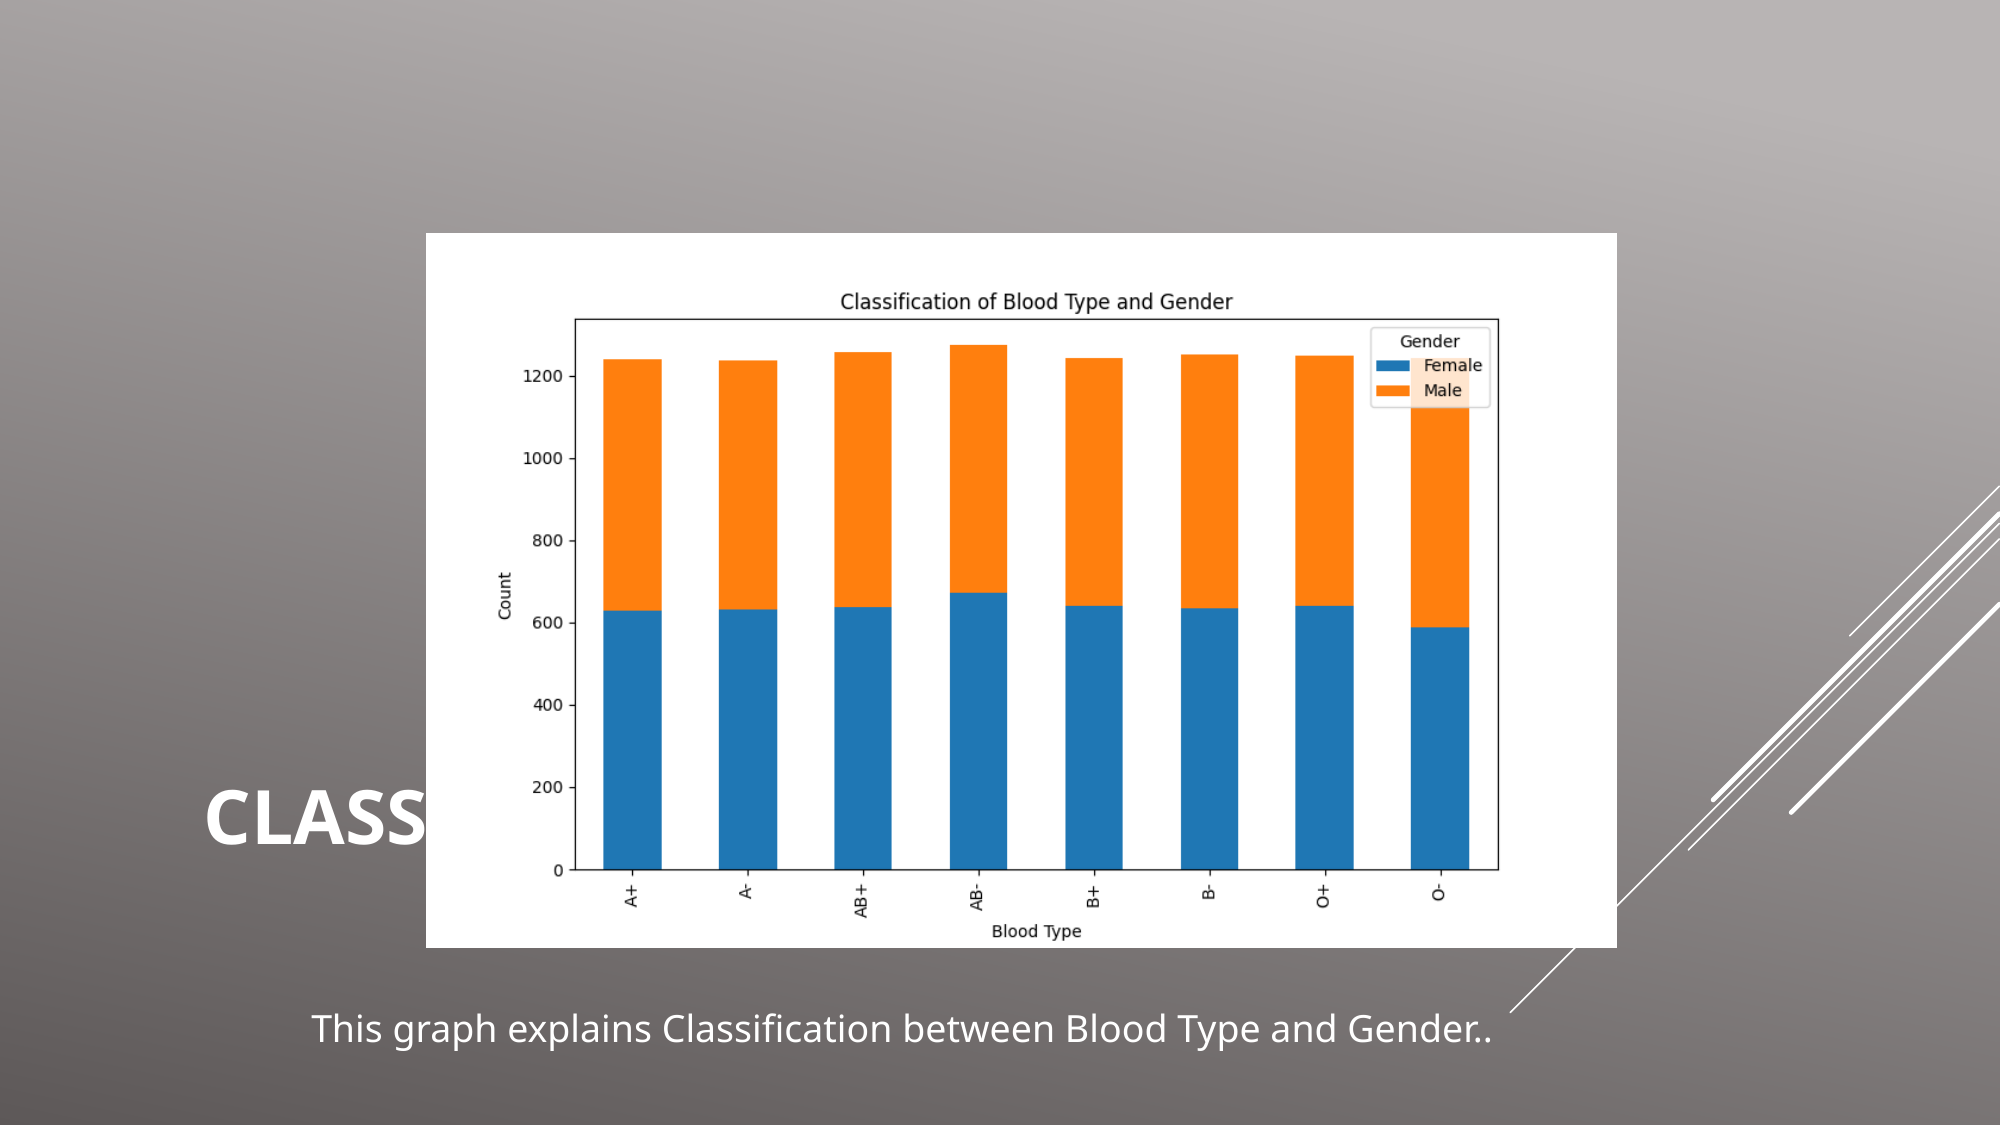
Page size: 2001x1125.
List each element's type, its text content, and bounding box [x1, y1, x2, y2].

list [426, 233, 1617, 948]
title Classification of Blood Type and Gender [112, 736, 1513, 984]
text_box This graph explains Classification between Blood Type and Gender.. [296, 997, 1747, 1058]
